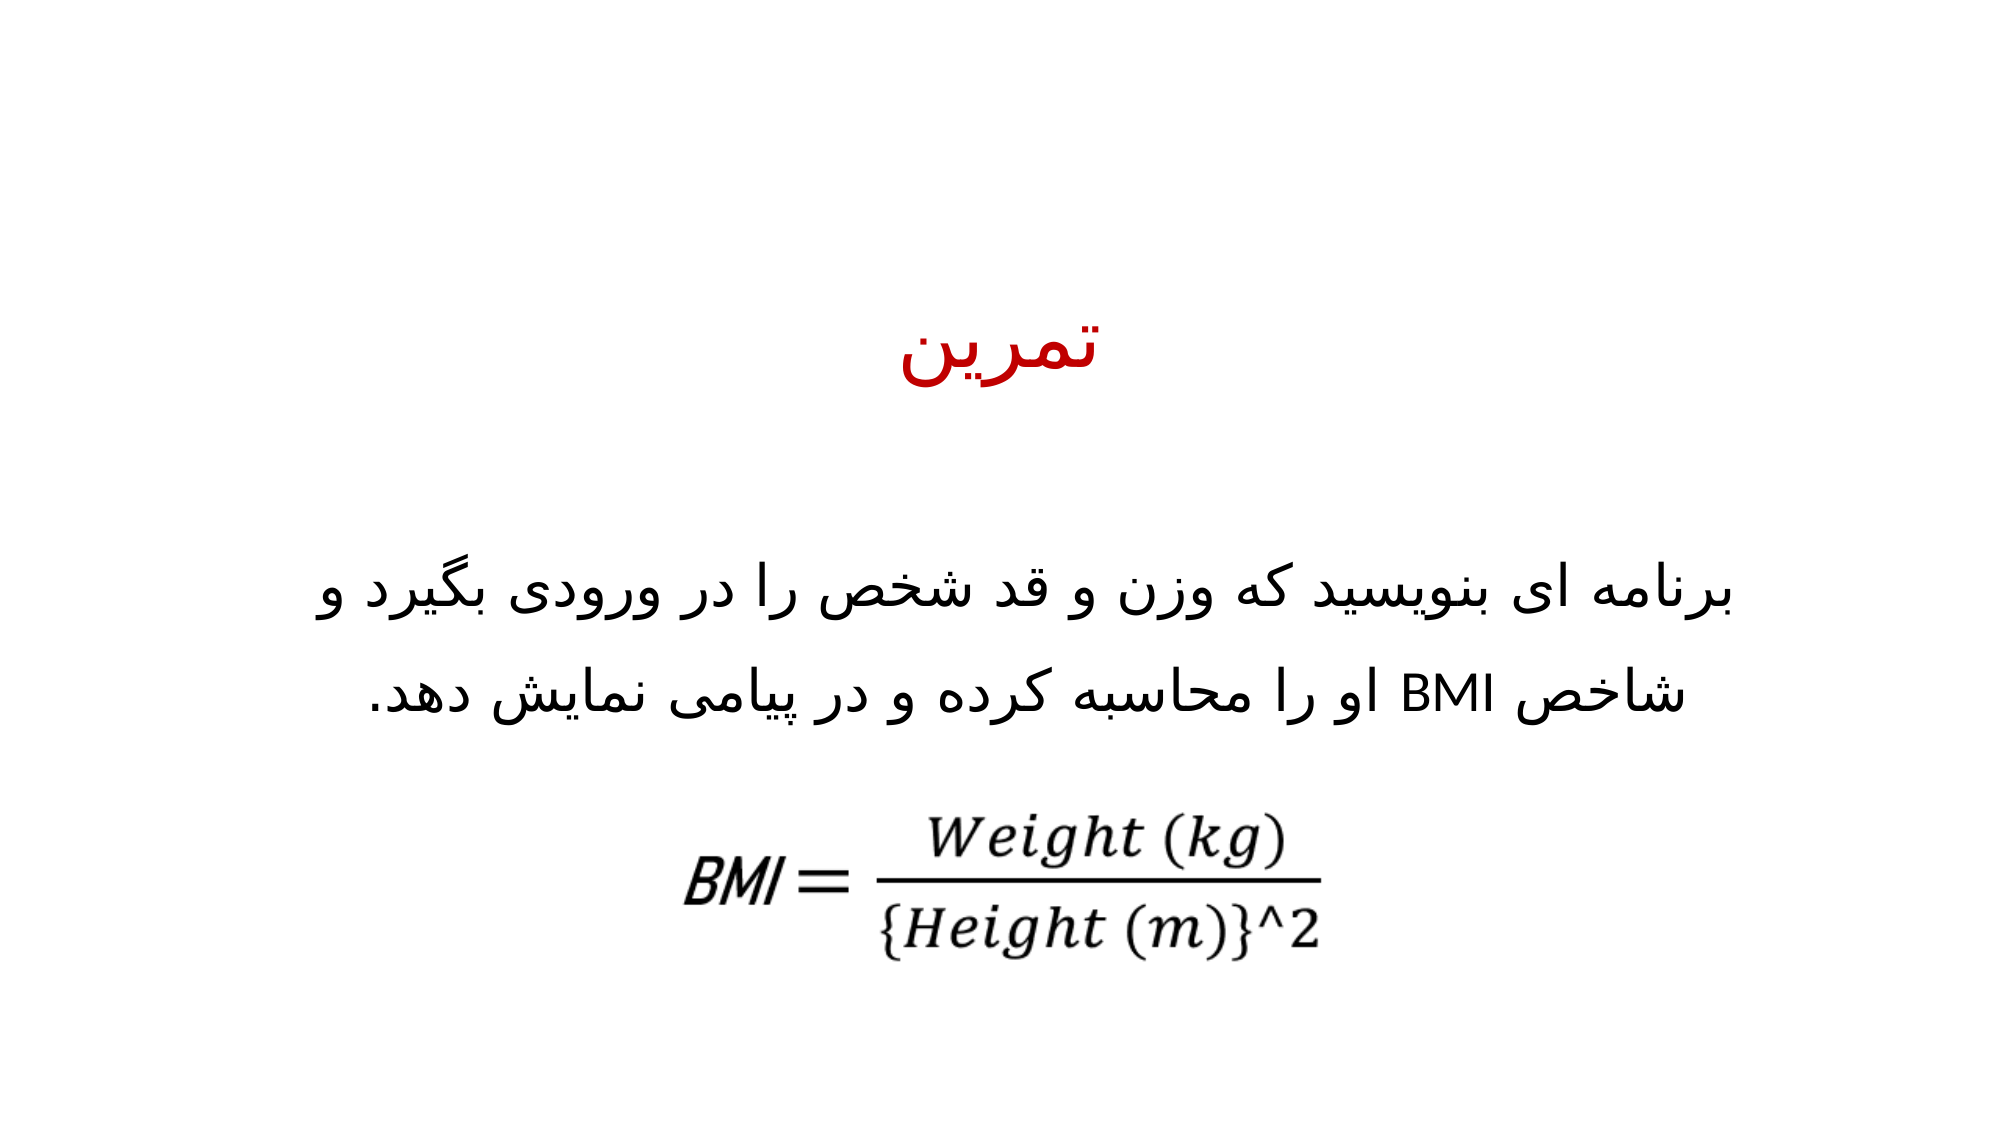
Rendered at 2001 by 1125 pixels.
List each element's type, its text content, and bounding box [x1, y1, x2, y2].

picture [597, 739, 1459, 1057]
text_box برنامه ای بنویسید که وزن و قد شخص را در ورودی بگیرد و شاخص BMI او را محاسبه کرده و در پیامی نمایش دهد. [277, 506, 1778, 731]
text_box تمرین [249, 226, 1750, 392]
